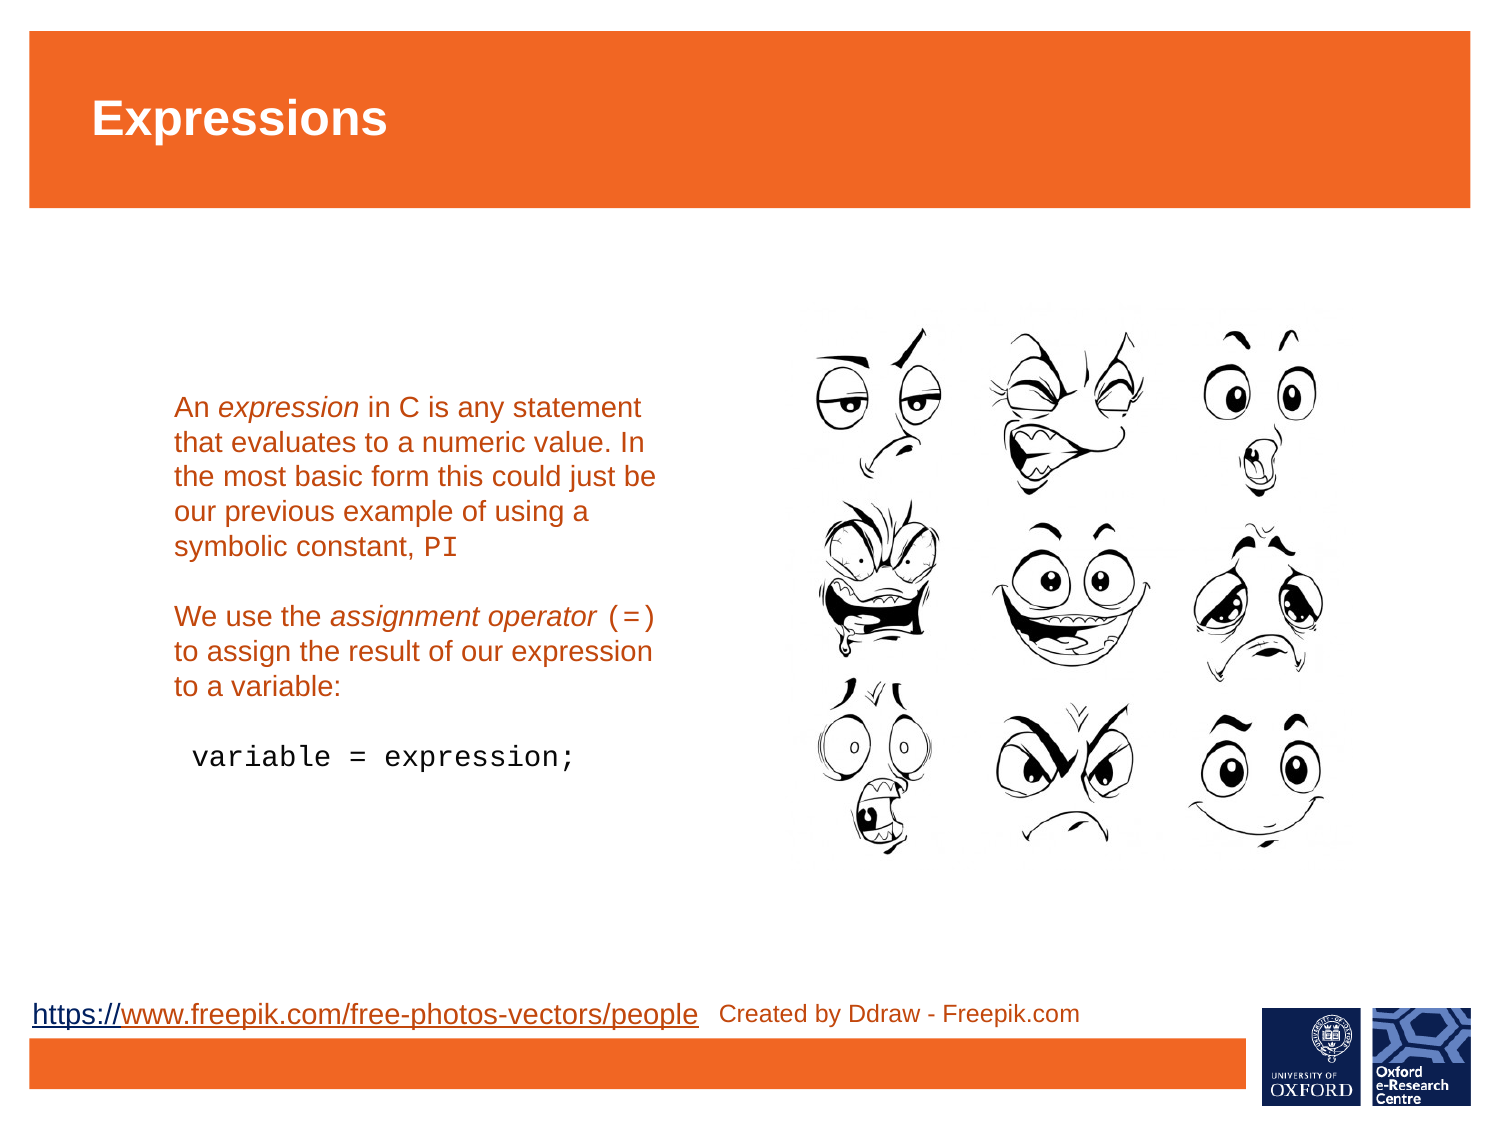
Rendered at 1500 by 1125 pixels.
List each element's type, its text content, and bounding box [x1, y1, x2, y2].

text_box An expression in C is any statement that evaluates to a numeric value. In the most basic form this could just be our previous example of using a symbolic constant, PI We use the assignment operator (=) to assign the result of our expression to a variable: variable = expression; [159, 380, 691, 850]
text_box Expressions [76, 78, 1235, 153]
picture [1262, 1008, 1471, 1106]
text_box Created by Ddraw - Freepik.com [703, 990, 1096, 1036]
text_box https://www.freepik.com/free-photos-vectors/people [17, 987, 1217, 1038]
picture [785, 302, 1353, 870]
